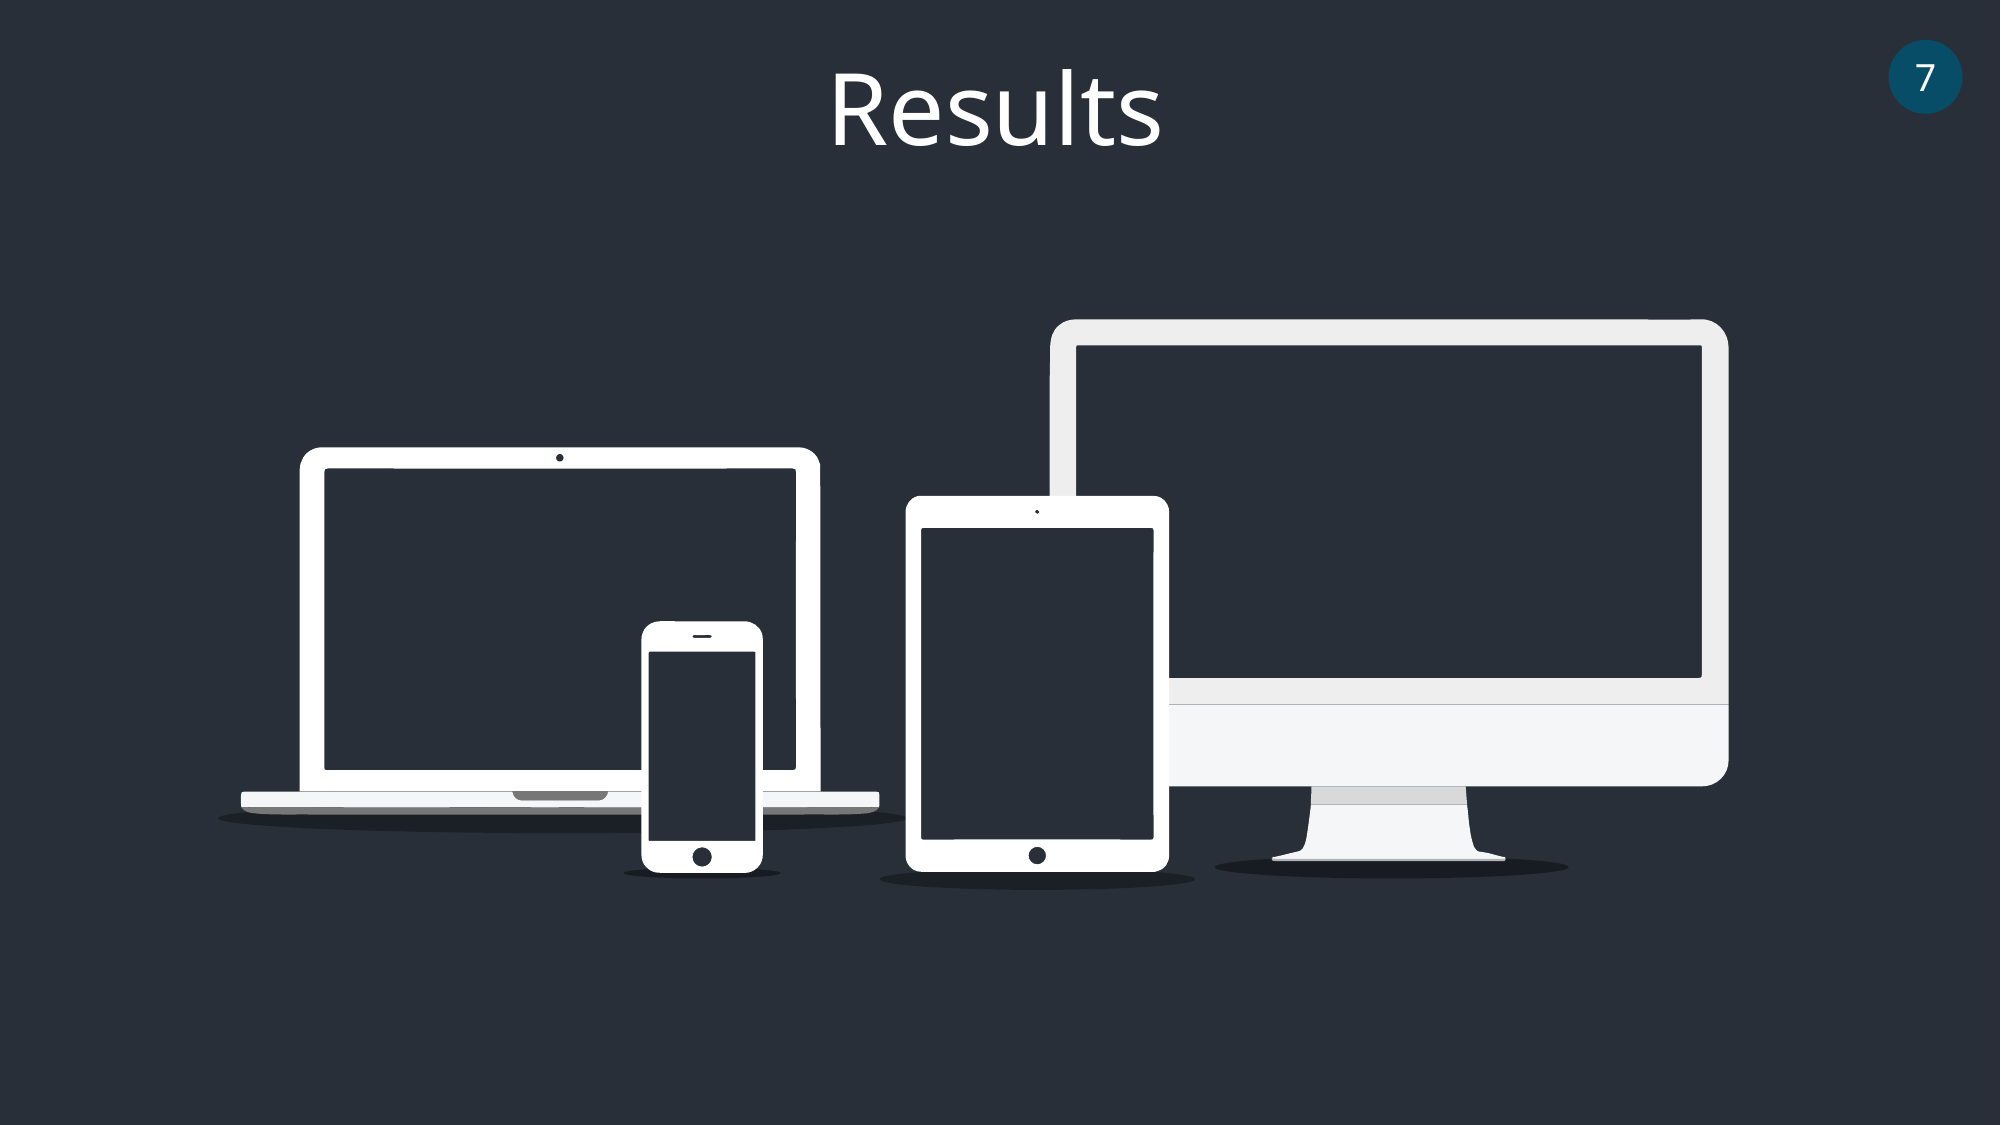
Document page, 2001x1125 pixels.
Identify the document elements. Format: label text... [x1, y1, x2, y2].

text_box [217, 318, 1729, 890]
text_box 7 [1887, 38, 1964, 115]
text_box Results [449, 38, 1543, 174]
